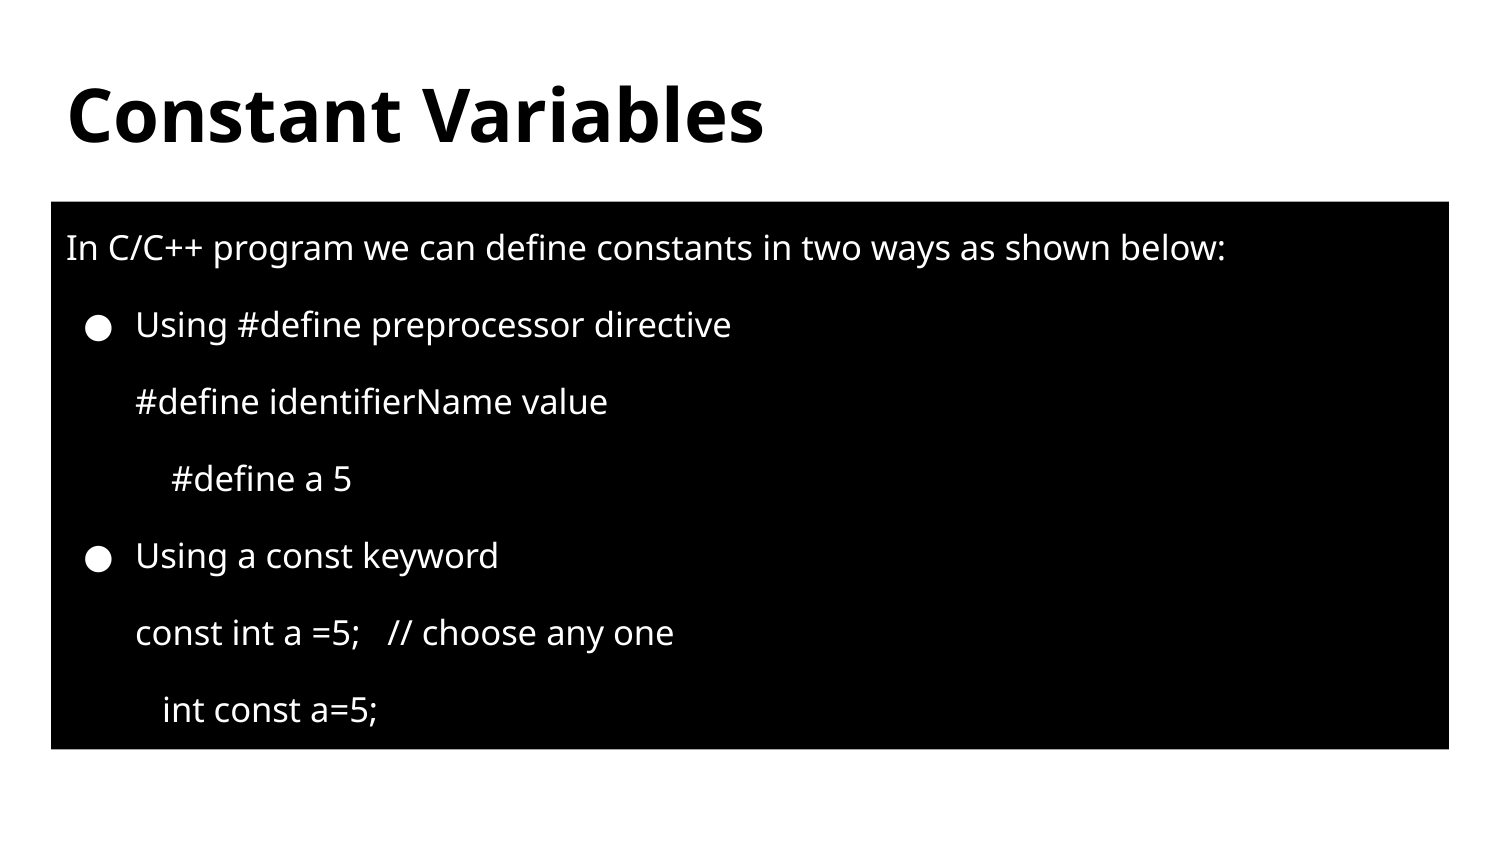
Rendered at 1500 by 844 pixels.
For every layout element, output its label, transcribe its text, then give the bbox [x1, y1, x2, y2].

title Constant Variables [51, 48, 1449, 180]
list In C/C++ program we can define constants in two ways as shown below: Using #define preprocessor directive #define identifierName value #define a 5 Using a const keyword const int a =5; // choose any one int const a=5; [51, 201, 1449, 750]
